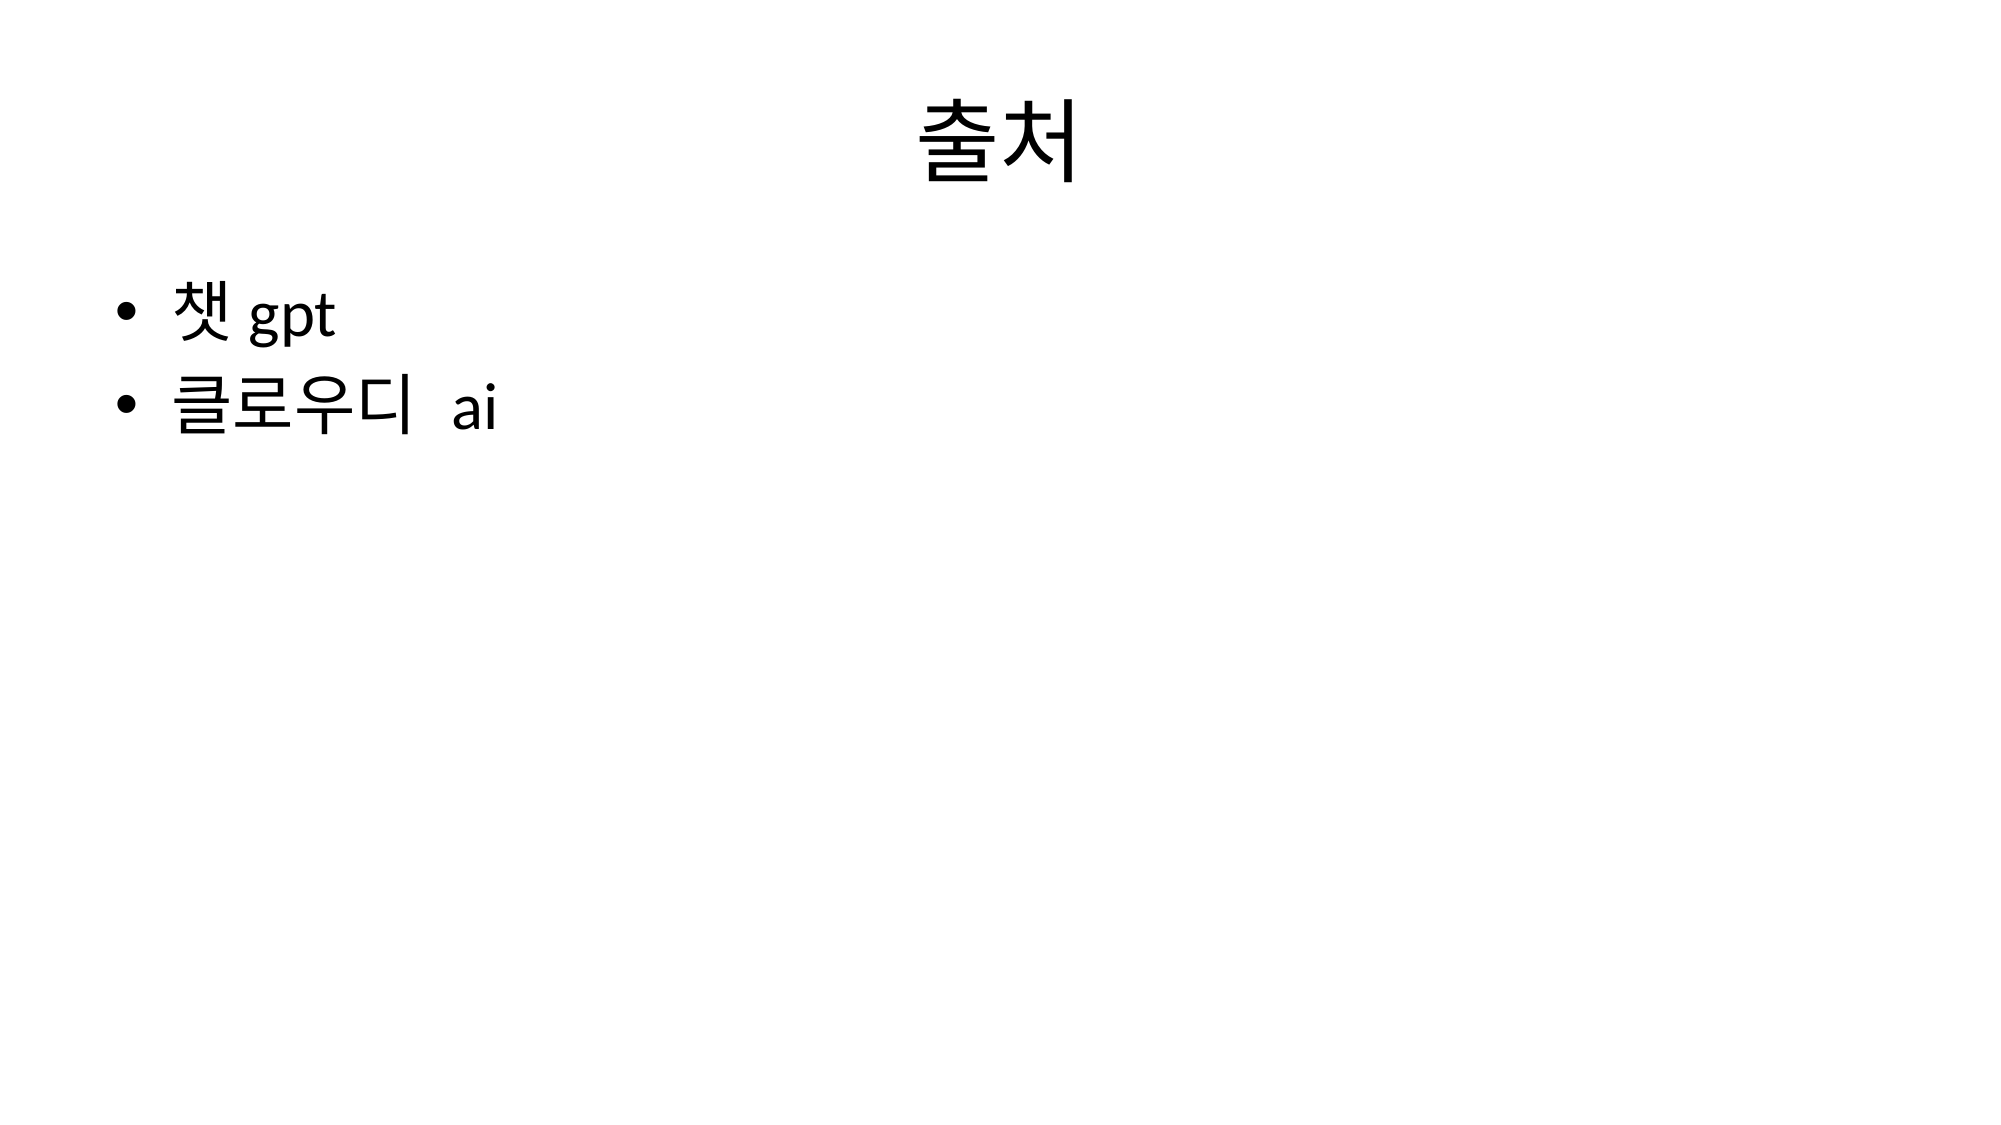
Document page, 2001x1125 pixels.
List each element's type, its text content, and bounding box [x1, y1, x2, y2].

list 챗gpt 클로우디 ai [99, 262, 1900, 1005]
title 출처 [99, 45, 1900, 233]
